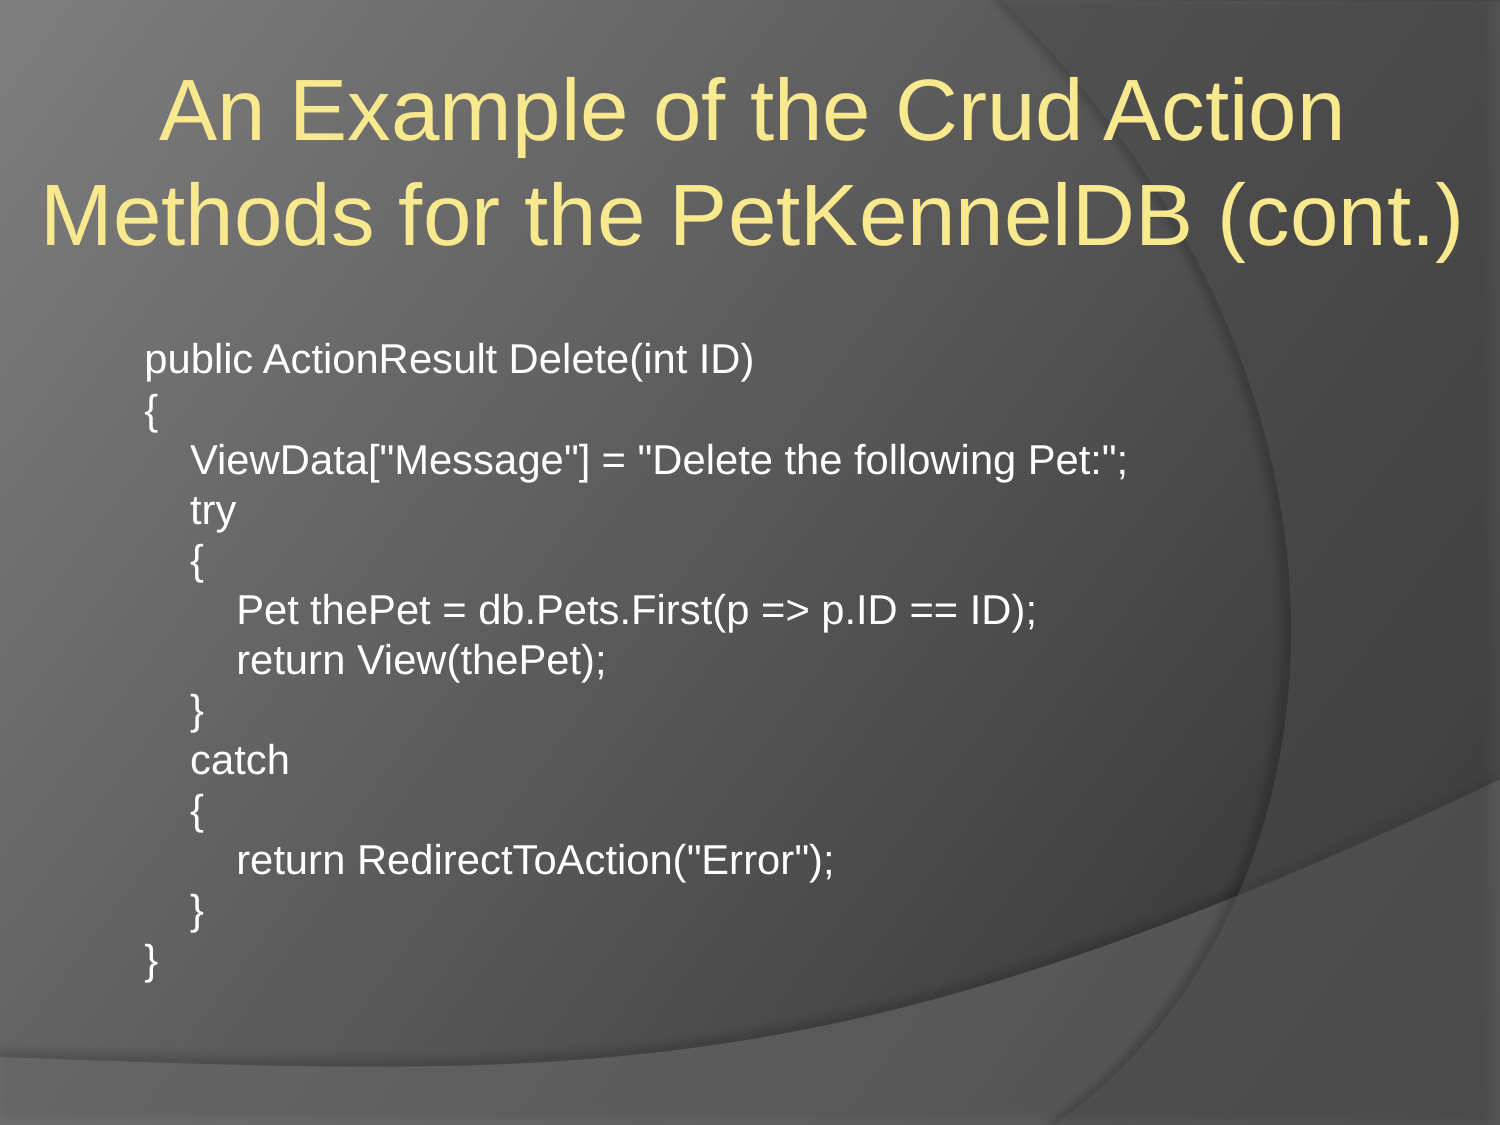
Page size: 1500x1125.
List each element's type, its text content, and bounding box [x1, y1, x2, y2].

subtitle An Example of the Crud Action Methods for the PetKennelDB (cont.) [0, 50, 1500, 263]
text_box public ActionResult Delete(int ID) { ViewData["Message"] = "Delete the following Pet:"; try { Pet thePet = db.Pets.First(p => p.ID == ID); return View(thePet); } catch { return RedirectToAction("Error"); } } [37, 324, 1500, 990]
